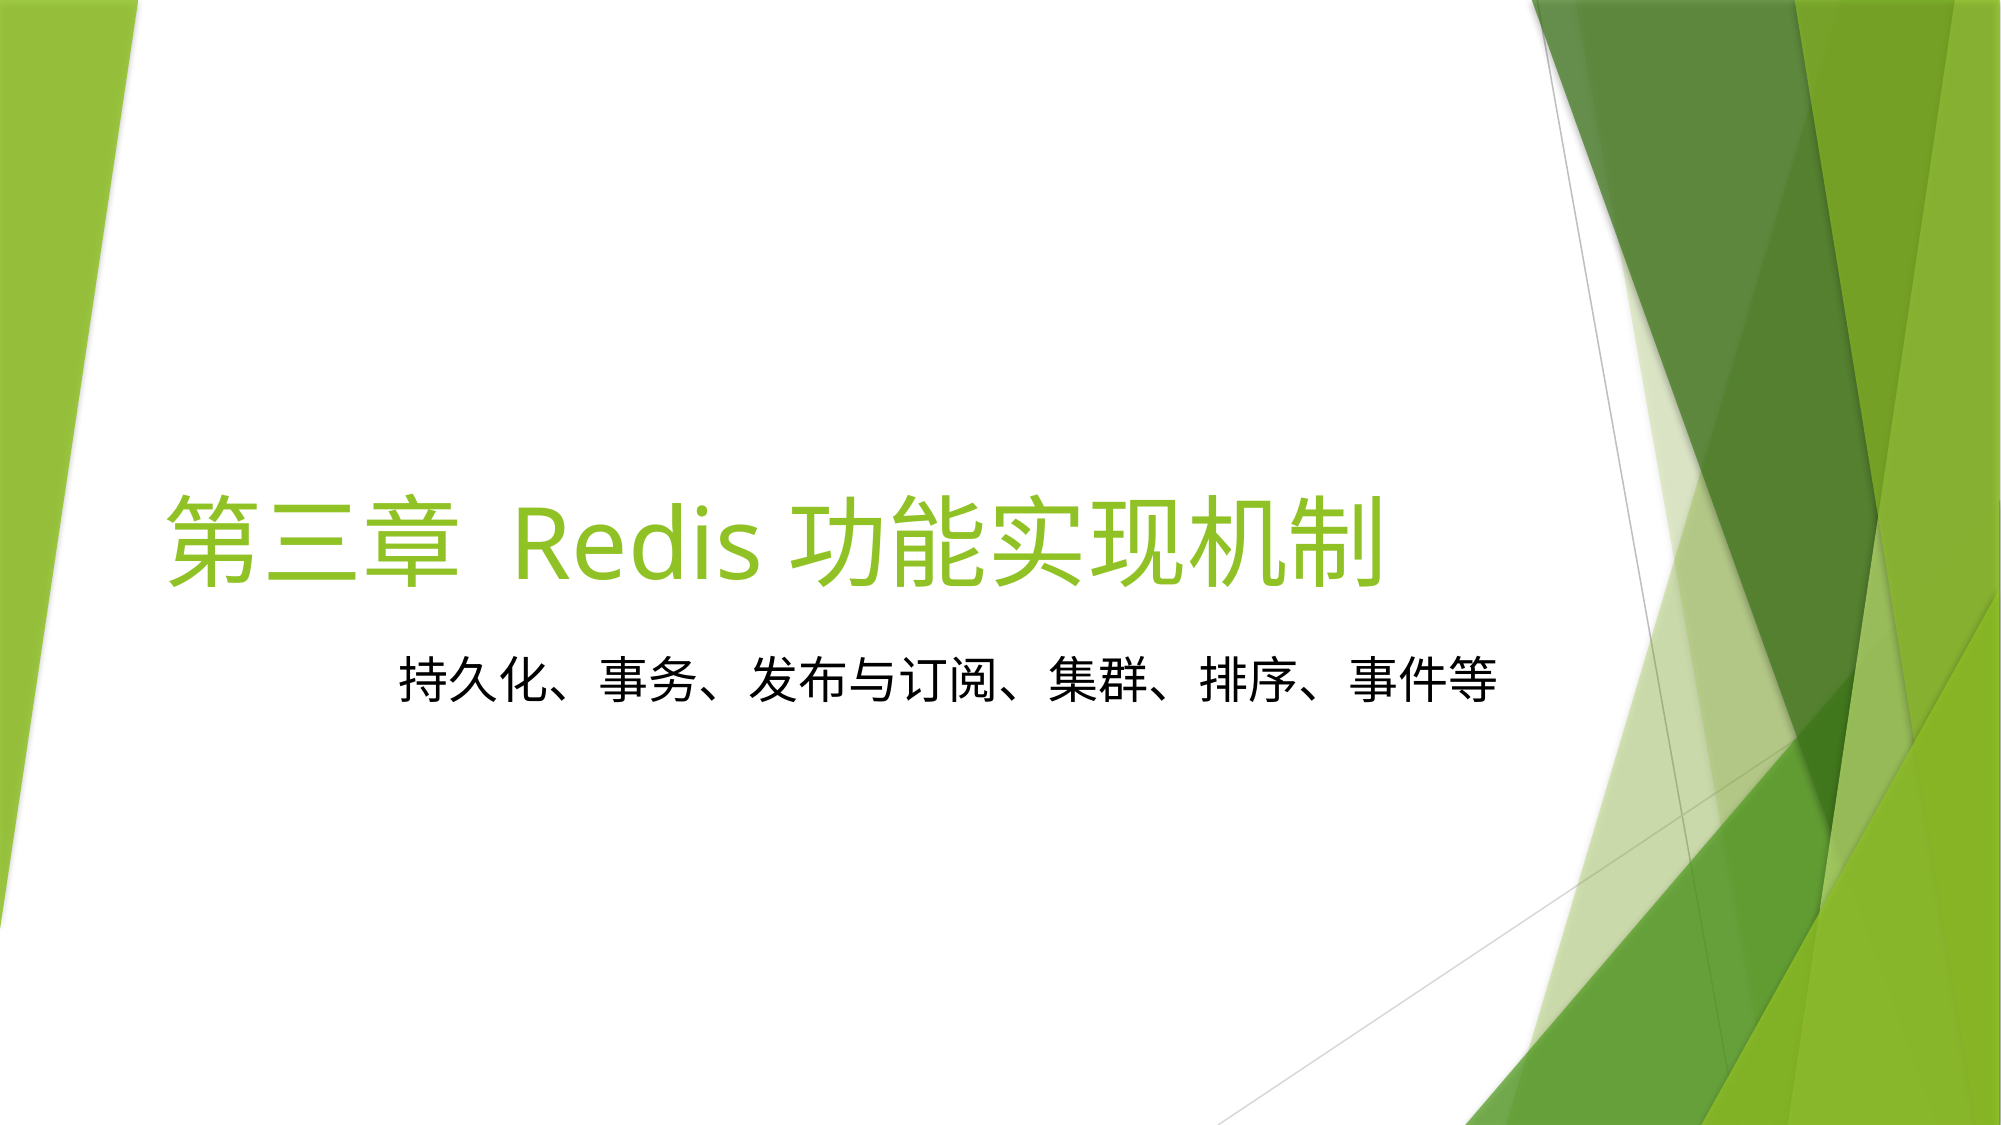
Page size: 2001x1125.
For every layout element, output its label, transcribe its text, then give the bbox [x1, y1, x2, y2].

title 第三章 Redis功能实现机制 [126, 337, 1403, 608]
text_box 持久化、事务、发布与订阅、集群、排序、事件等 [383, 641, 1551, 716]
